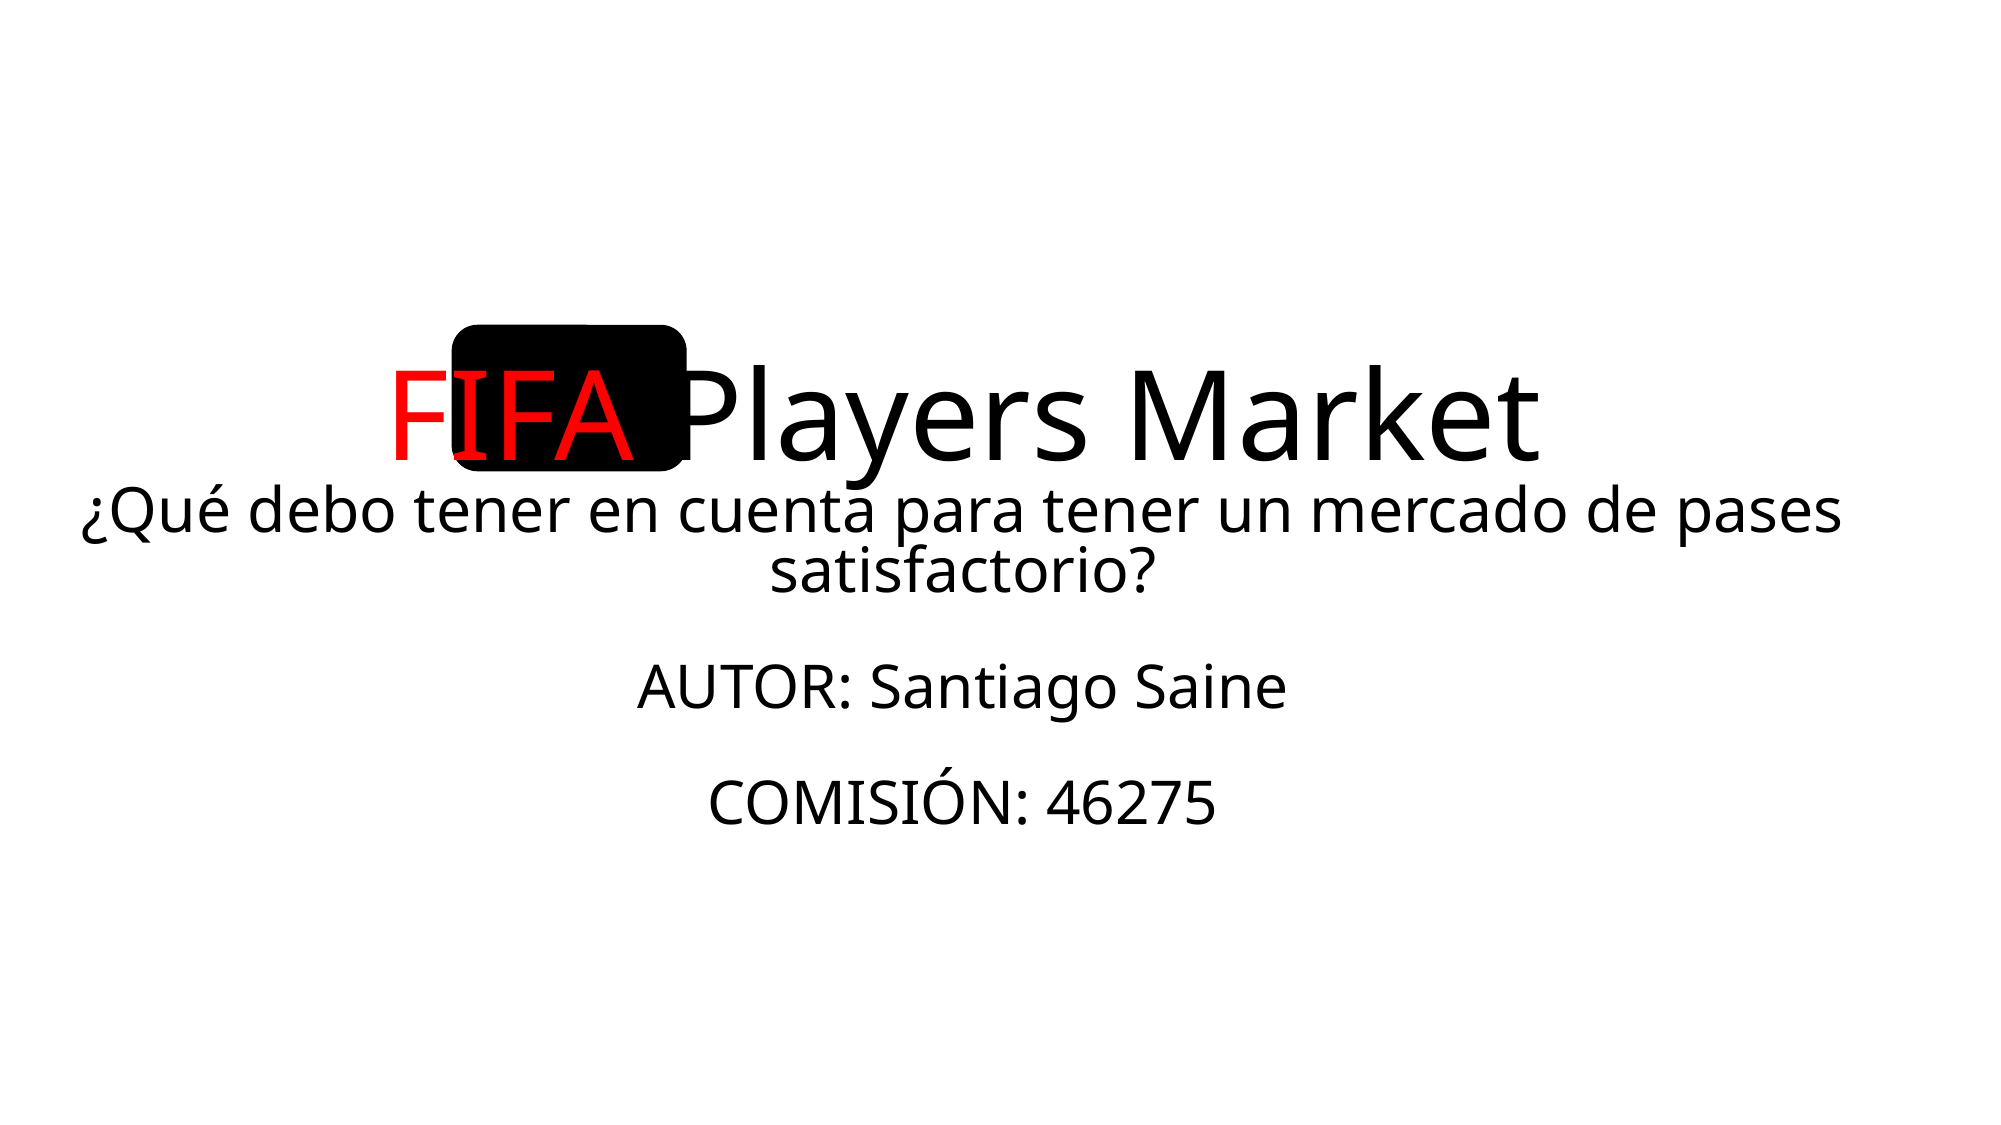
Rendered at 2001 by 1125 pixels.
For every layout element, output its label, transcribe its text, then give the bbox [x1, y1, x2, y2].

text_box FIFA Players Market ¿Qué debo tener en cuenta para tener un mercado de pases satisfactorio? AUTOR: Santiago Saine COMISIÓN: 46275 [72, 364, 1855, 894]
text_box [451, 324, 687, 364]
